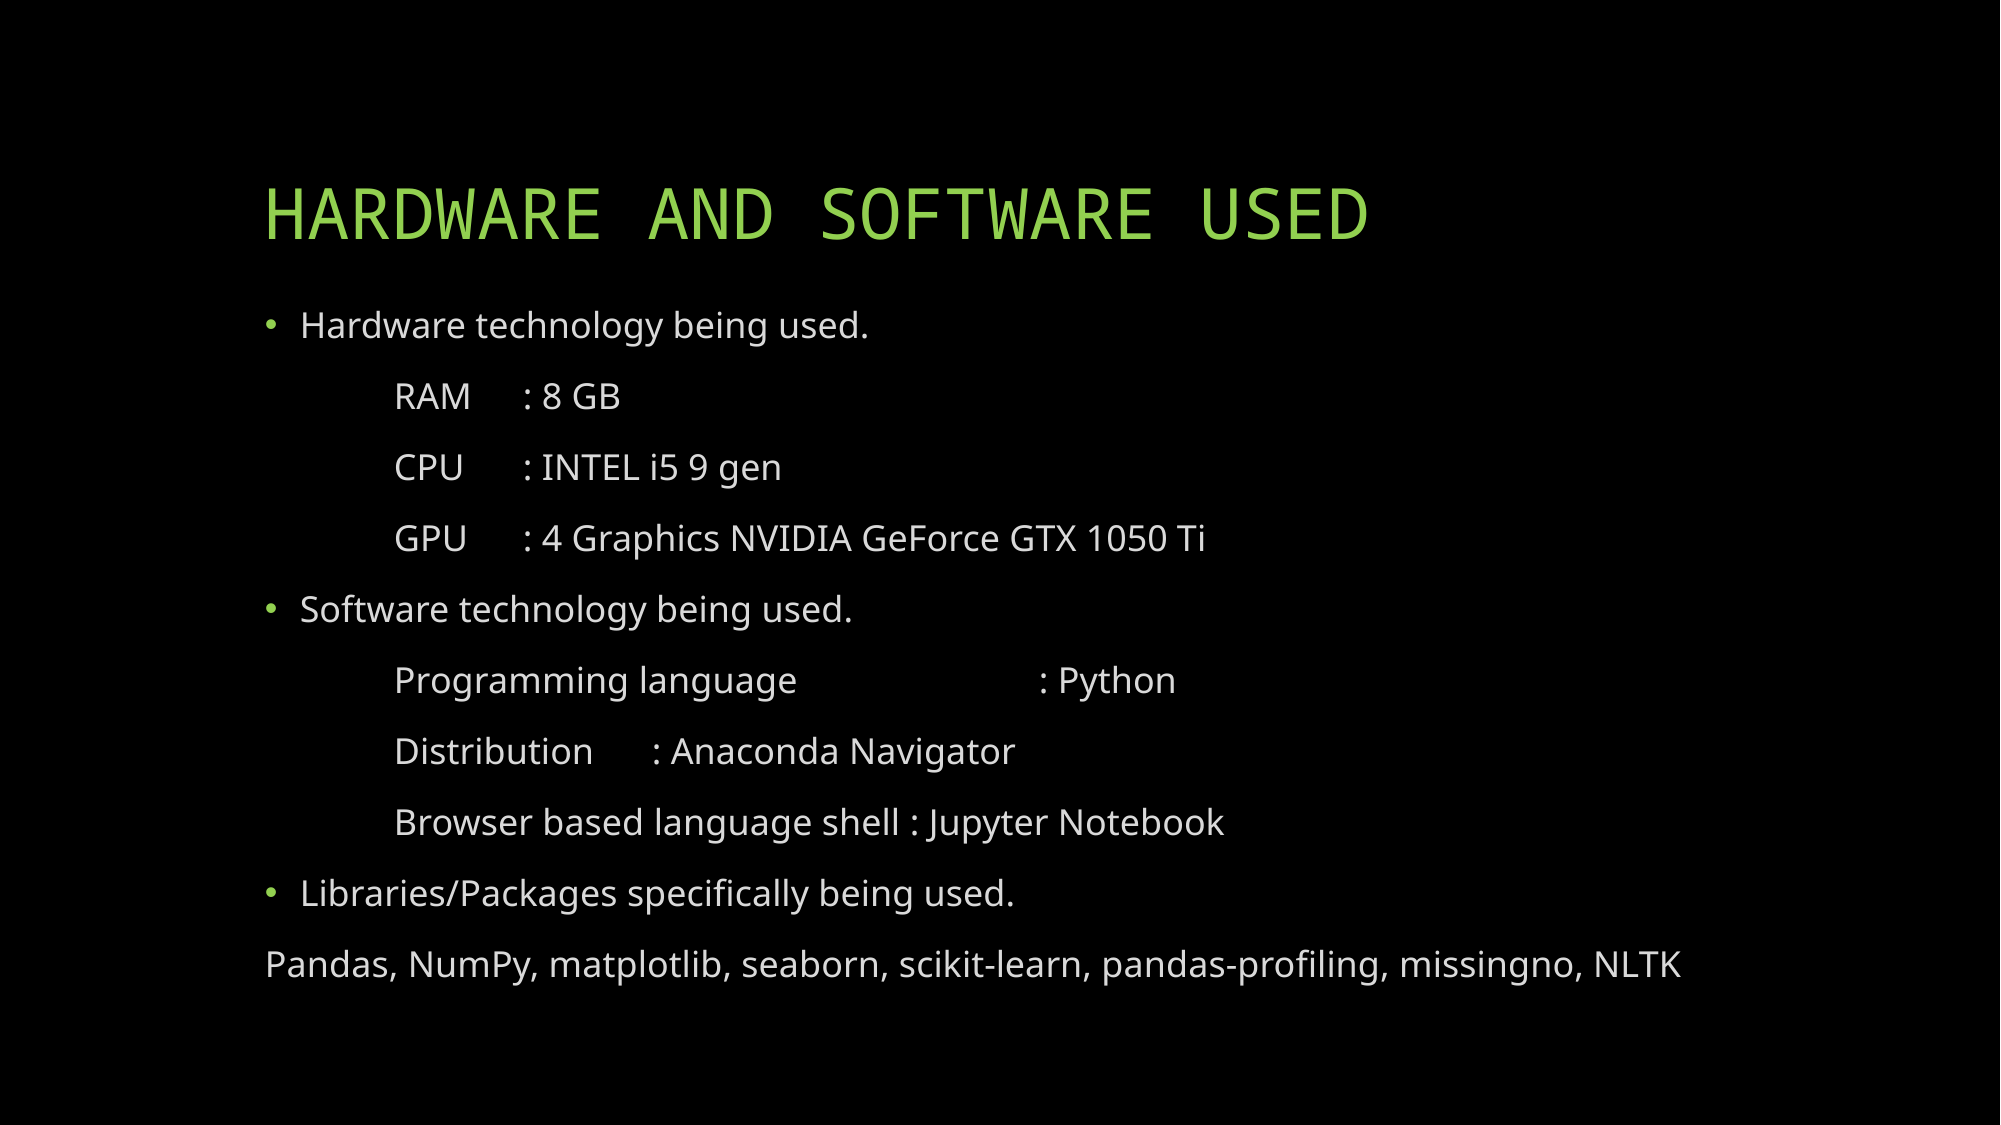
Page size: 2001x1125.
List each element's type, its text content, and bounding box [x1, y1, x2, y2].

list Hardware technology being used. RAM : 8 GB CPU : INTEL i5 9 gen GPU : 4 Graphics NVIDIA GeForce GTX 1050 Ti Software technology being used. Programming language : Python Distribution : Anaconda Navigator Browser based language shell : Jupyter Notebook Libraries/Packages specifically being used. Pandas, NumPy, matplotlib, seaborn, scikit-learn, pandas-profiling, missingno, NLTK [249, 299, 1750, 1000]
title HARDWARE AND SOFTWARE USED [249, 75, 1750, 263]
